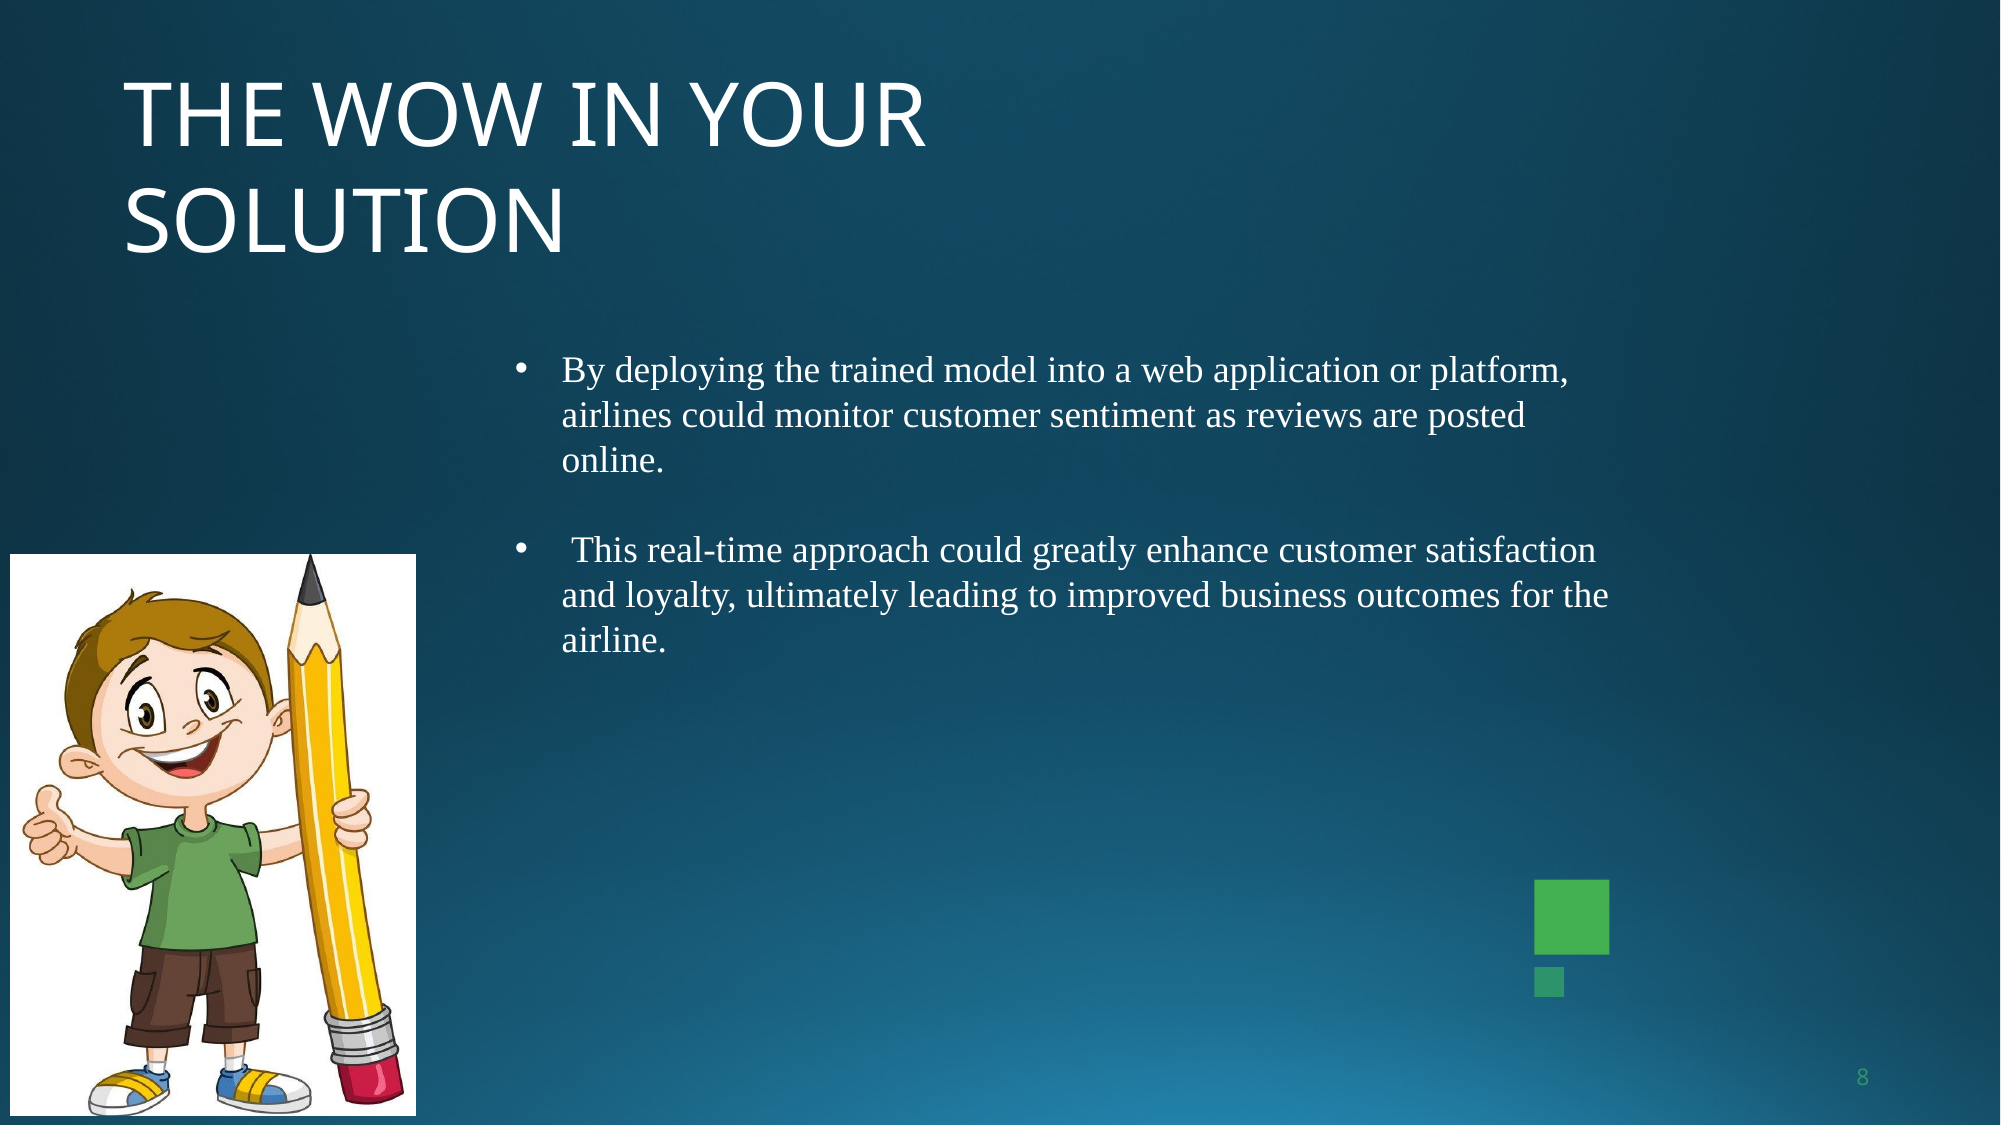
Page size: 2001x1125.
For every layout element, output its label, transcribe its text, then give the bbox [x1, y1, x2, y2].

title THE WOW IN YOUR SOLUTION [121, 55, 1359, 271]
text_box [1534, 879, 1610, 955]
text_box By deploying the trained model into a web application or platform, airlines could monitor customer sentiment as reviews are posted online. This real-time approach could greatly enhance customer satisfaction and loyalty, ultimately leading to improved business outcomes for the airline. [499, 337, 1638, 668]
text_box [1534, 967, 1565, 997]
picture [0, 0, 2001, 1125]
text_box 8 [1849, 1061, 1888, 1095]
